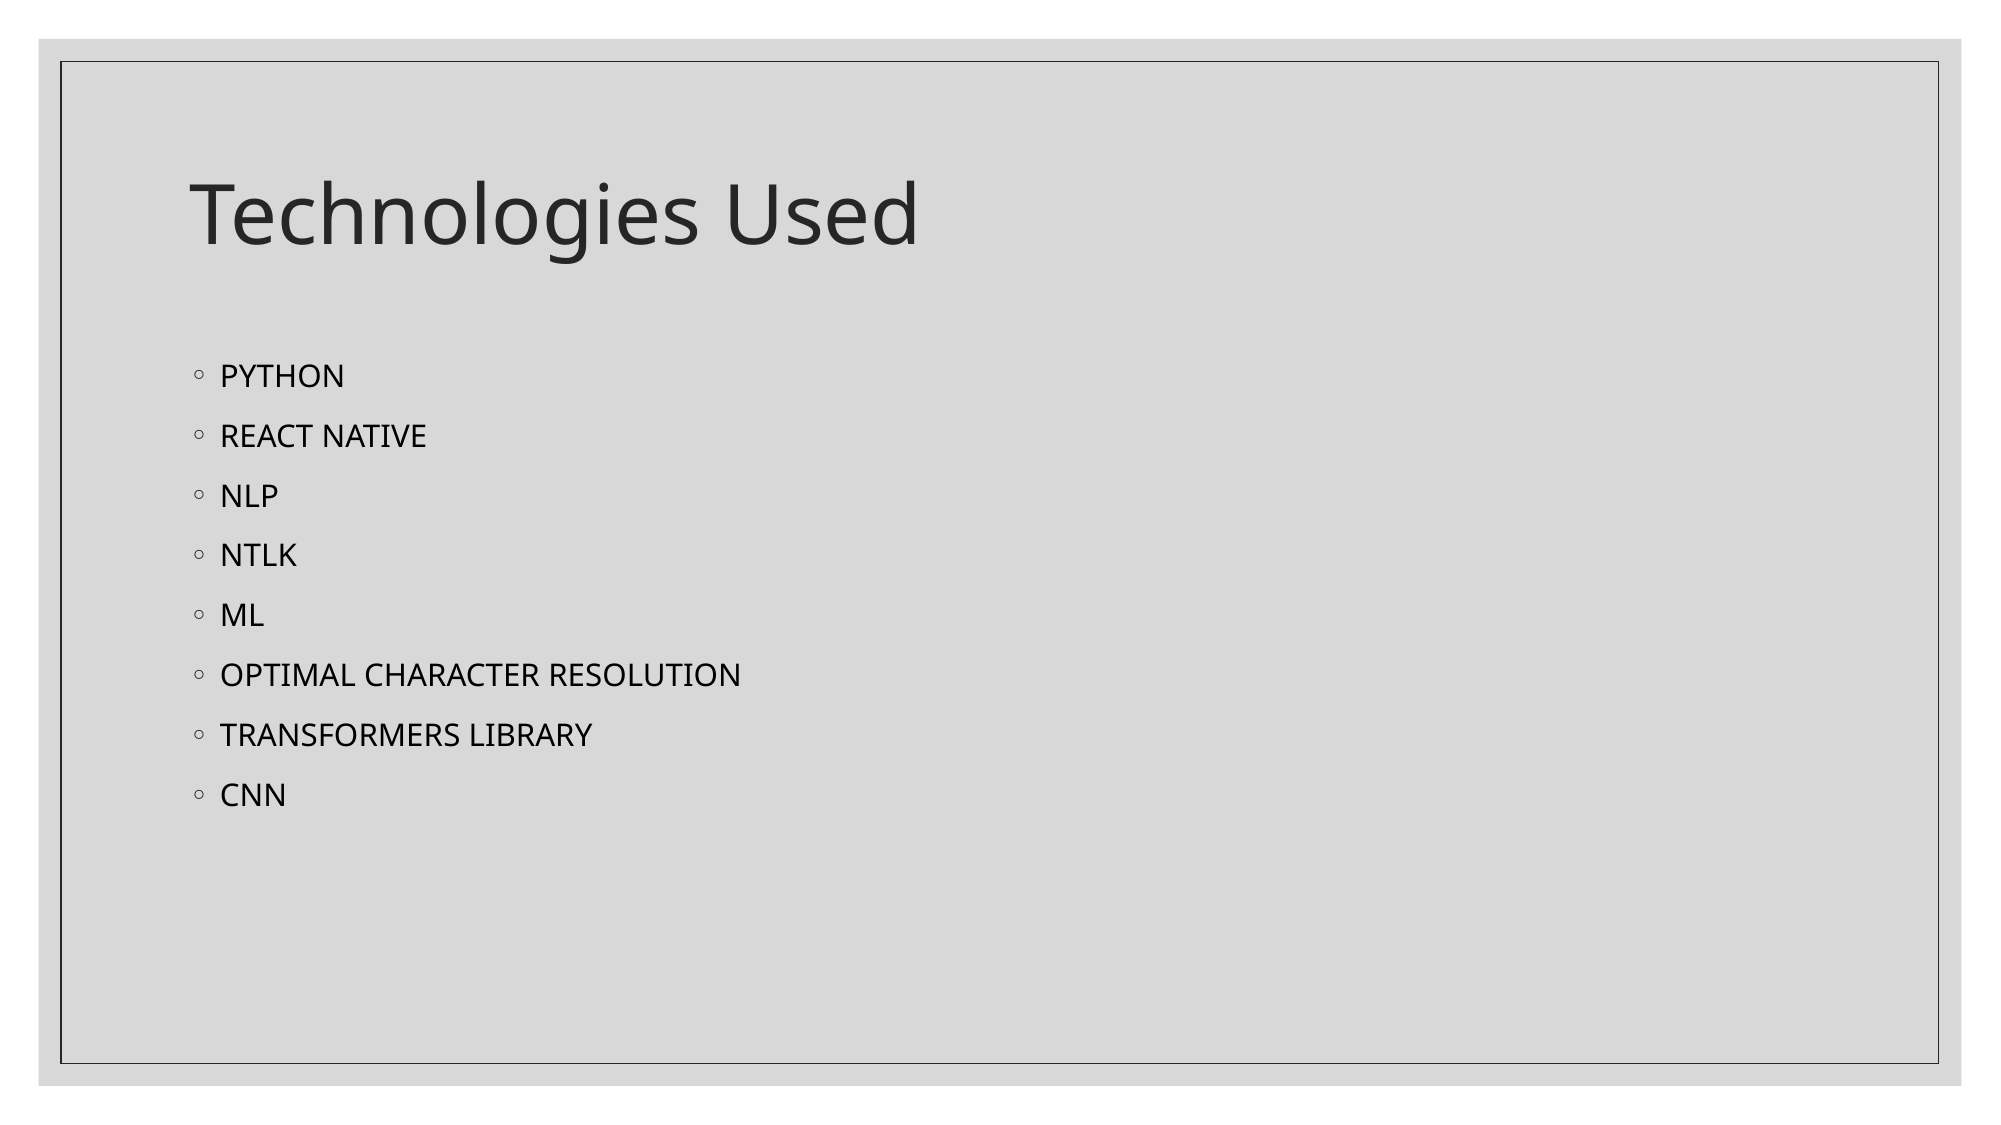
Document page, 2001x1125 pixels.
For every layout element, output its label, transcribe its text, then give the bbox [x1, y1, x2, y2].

list PYTHON REACT NATIVE NLP NTLK ML OPTIMAL CHARACTER RESOLUTION TRANSFORMERS LIBRARY CNN [174, 288, 1825, 920]
title Technologies Used [174, 105, 1825, 288]
